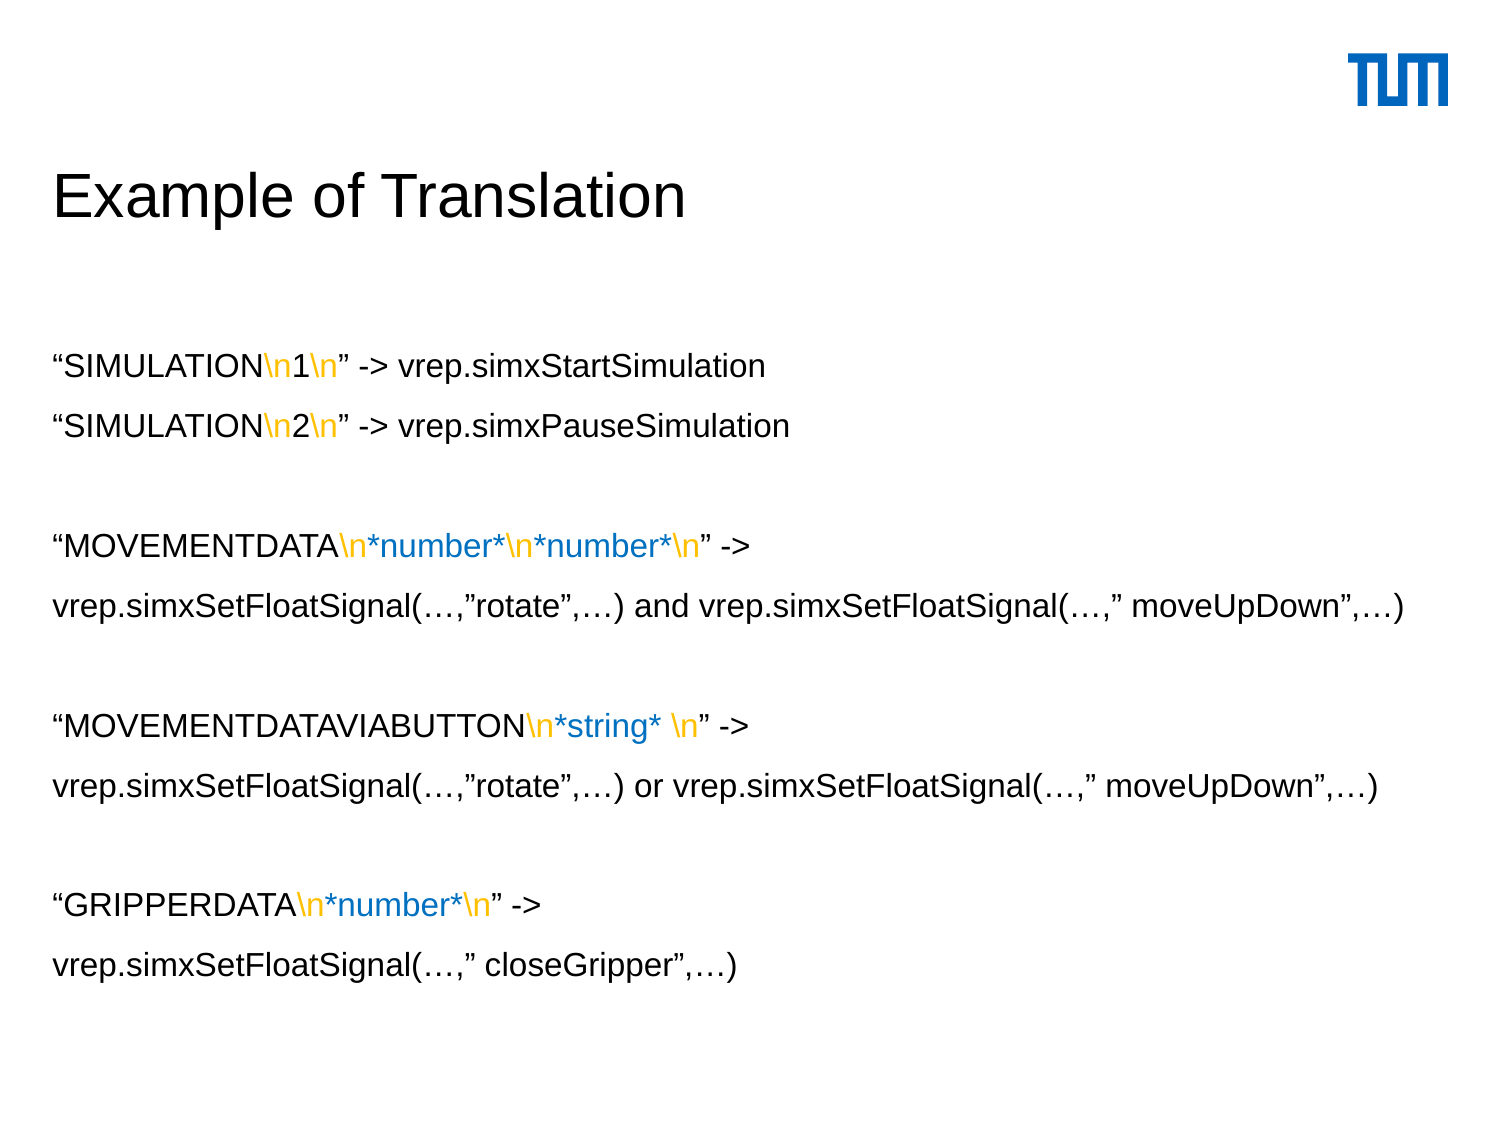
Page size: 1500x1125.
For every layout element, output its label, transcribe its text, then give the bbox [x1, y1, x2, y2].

title Example of Translation [52, 162, 1449, 231]
list “SIMULATION\n1\n” -> vrep.simxStartSimulation “SIMULATION\n2\n” -> vrep.simxPauseSimulation “MOVEMENTDATA\n*number*\n*number*\n” -> vrep.simxSetFloatSignal(…,”rotate”,…) and vrep.simxSetFloatSignal(…,” moveUpDown”,…) “MOVEMENTDATAVIABUTTON\n*string* \n” -> vrep.simxSetFloatSignal(…,”rotate”,…) or vrep.simxSetFloatSignal(…,” moveUpDown”,…) “GRIPPERDATA\n*number*\n” -> vrep.simxSetFloatSignal(…,” closeGripper”,…) [52, 324, 1449, 1026]
